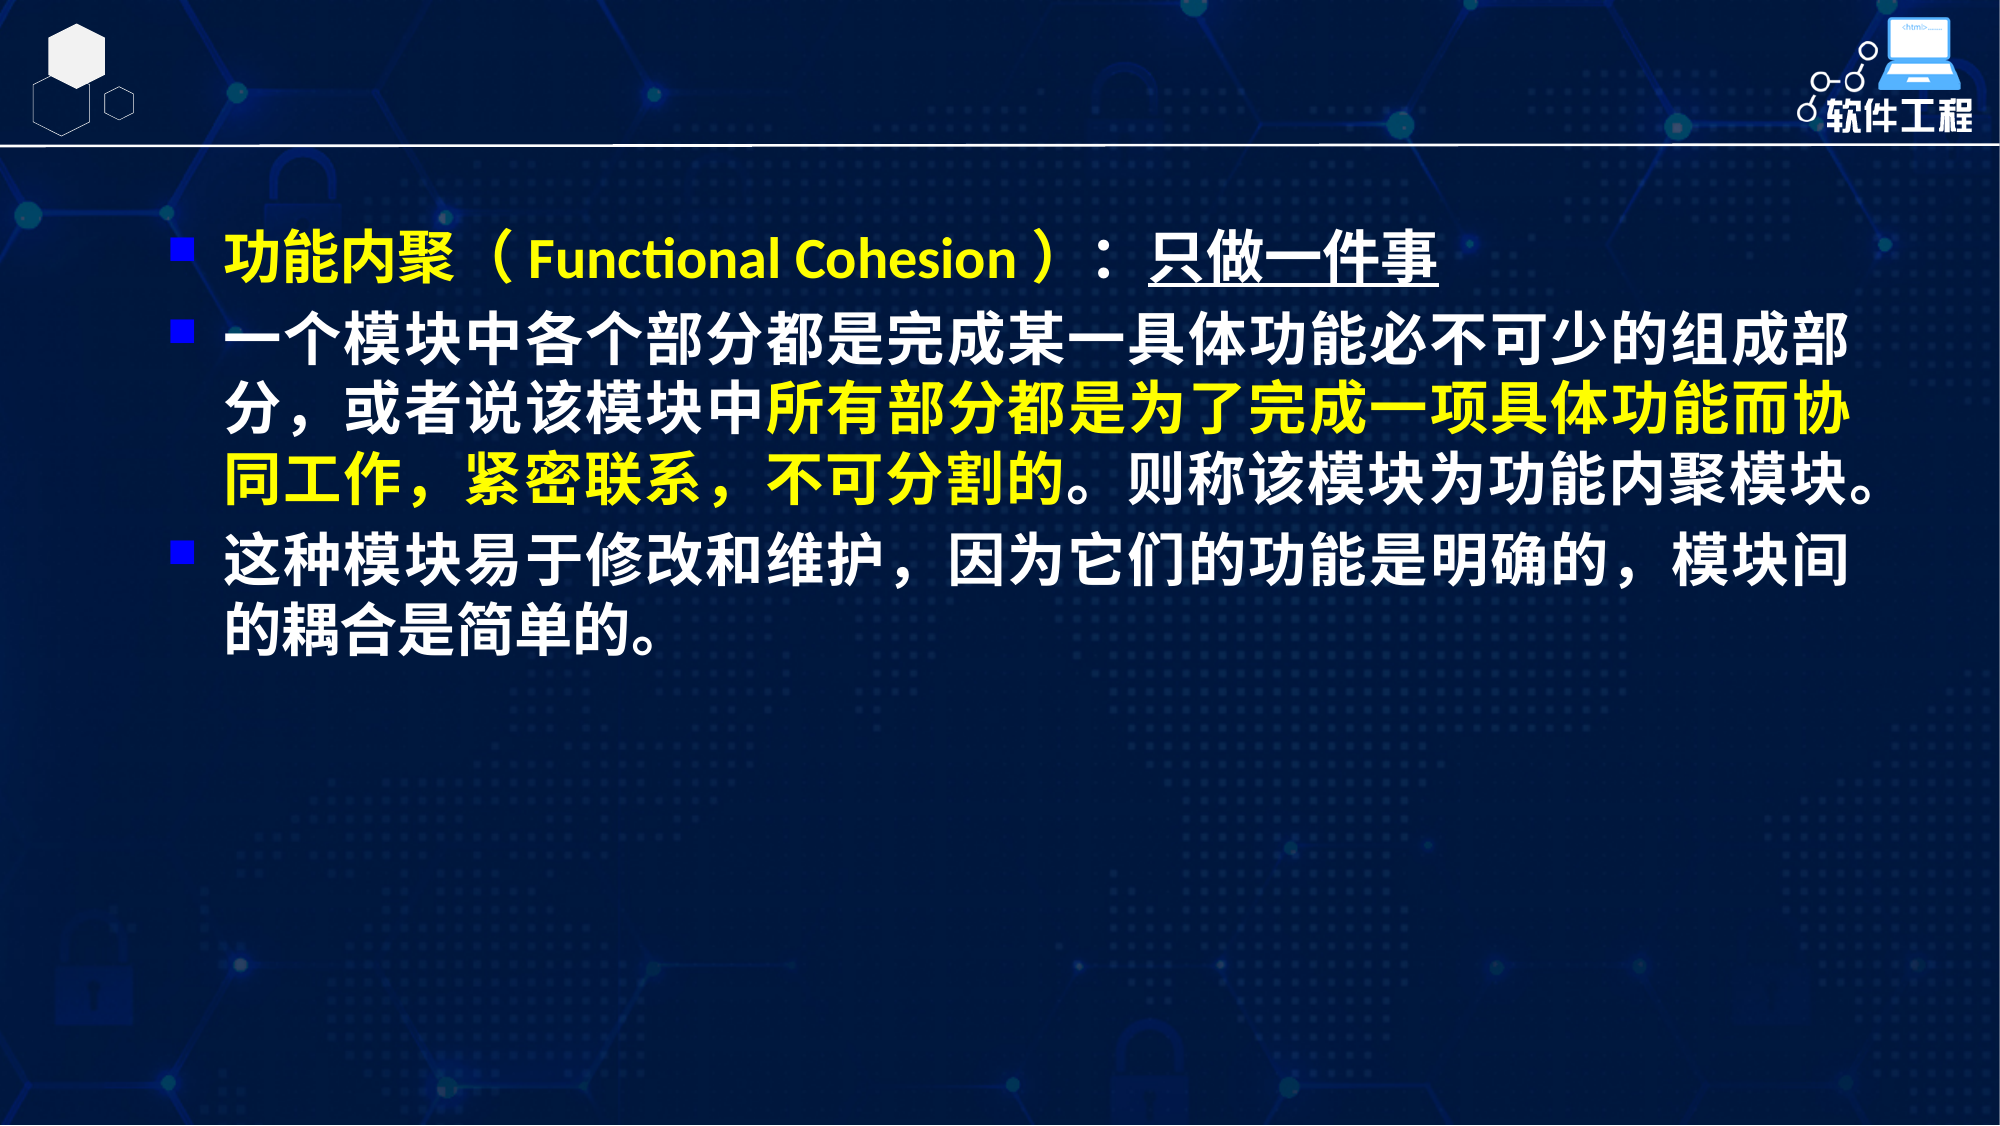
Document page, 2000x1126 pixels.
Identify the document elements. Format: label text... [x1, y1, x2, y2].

list 功能内聚（Functional Cohesion）：只做一件事 一个模块中各个部分都是完成某一具体功能必不可少的组成部分，或者说该模块中所有部分都是为了完成一项具体功能而协同工作，紧密联系，不可分割的。则称该模块为功能内聚模块。 这种模块易于修改和维护，因为它们的功能是明确的，模块间的耦合是简单的。 [152, 212, 1866, 888]
picture [0, 146, 2000, 1125]
picture [0, 0, 2000, 145]
